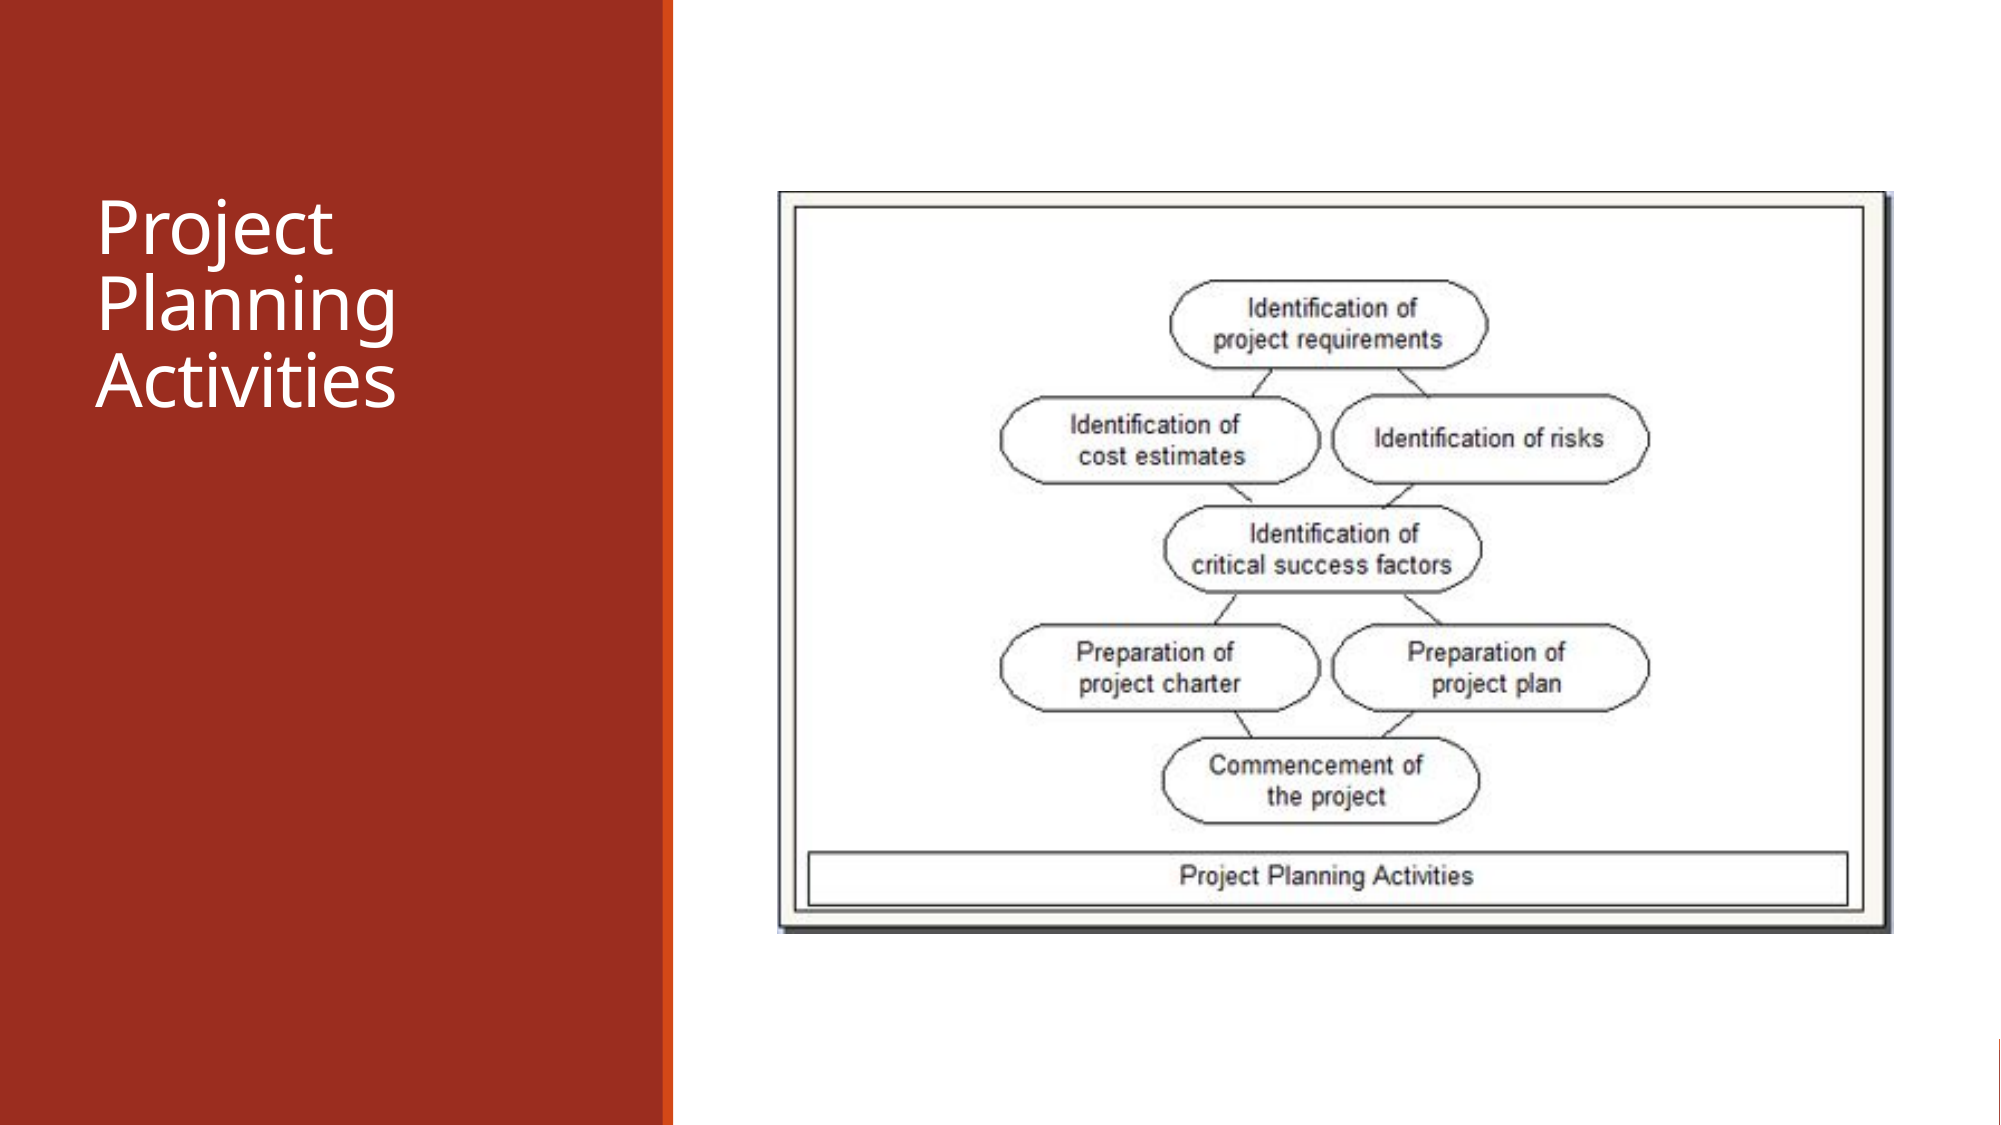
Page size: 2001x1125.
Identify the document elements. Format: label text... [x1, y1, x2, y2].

picture [777, 191, 1894, 934]
text_box [661, 0, 674, 1125]
text_box [674, 0, 2000, 1125]
text_box [0, 0, 661, 1125]
title Project Planning Activities [80, 84, 587, 430]
